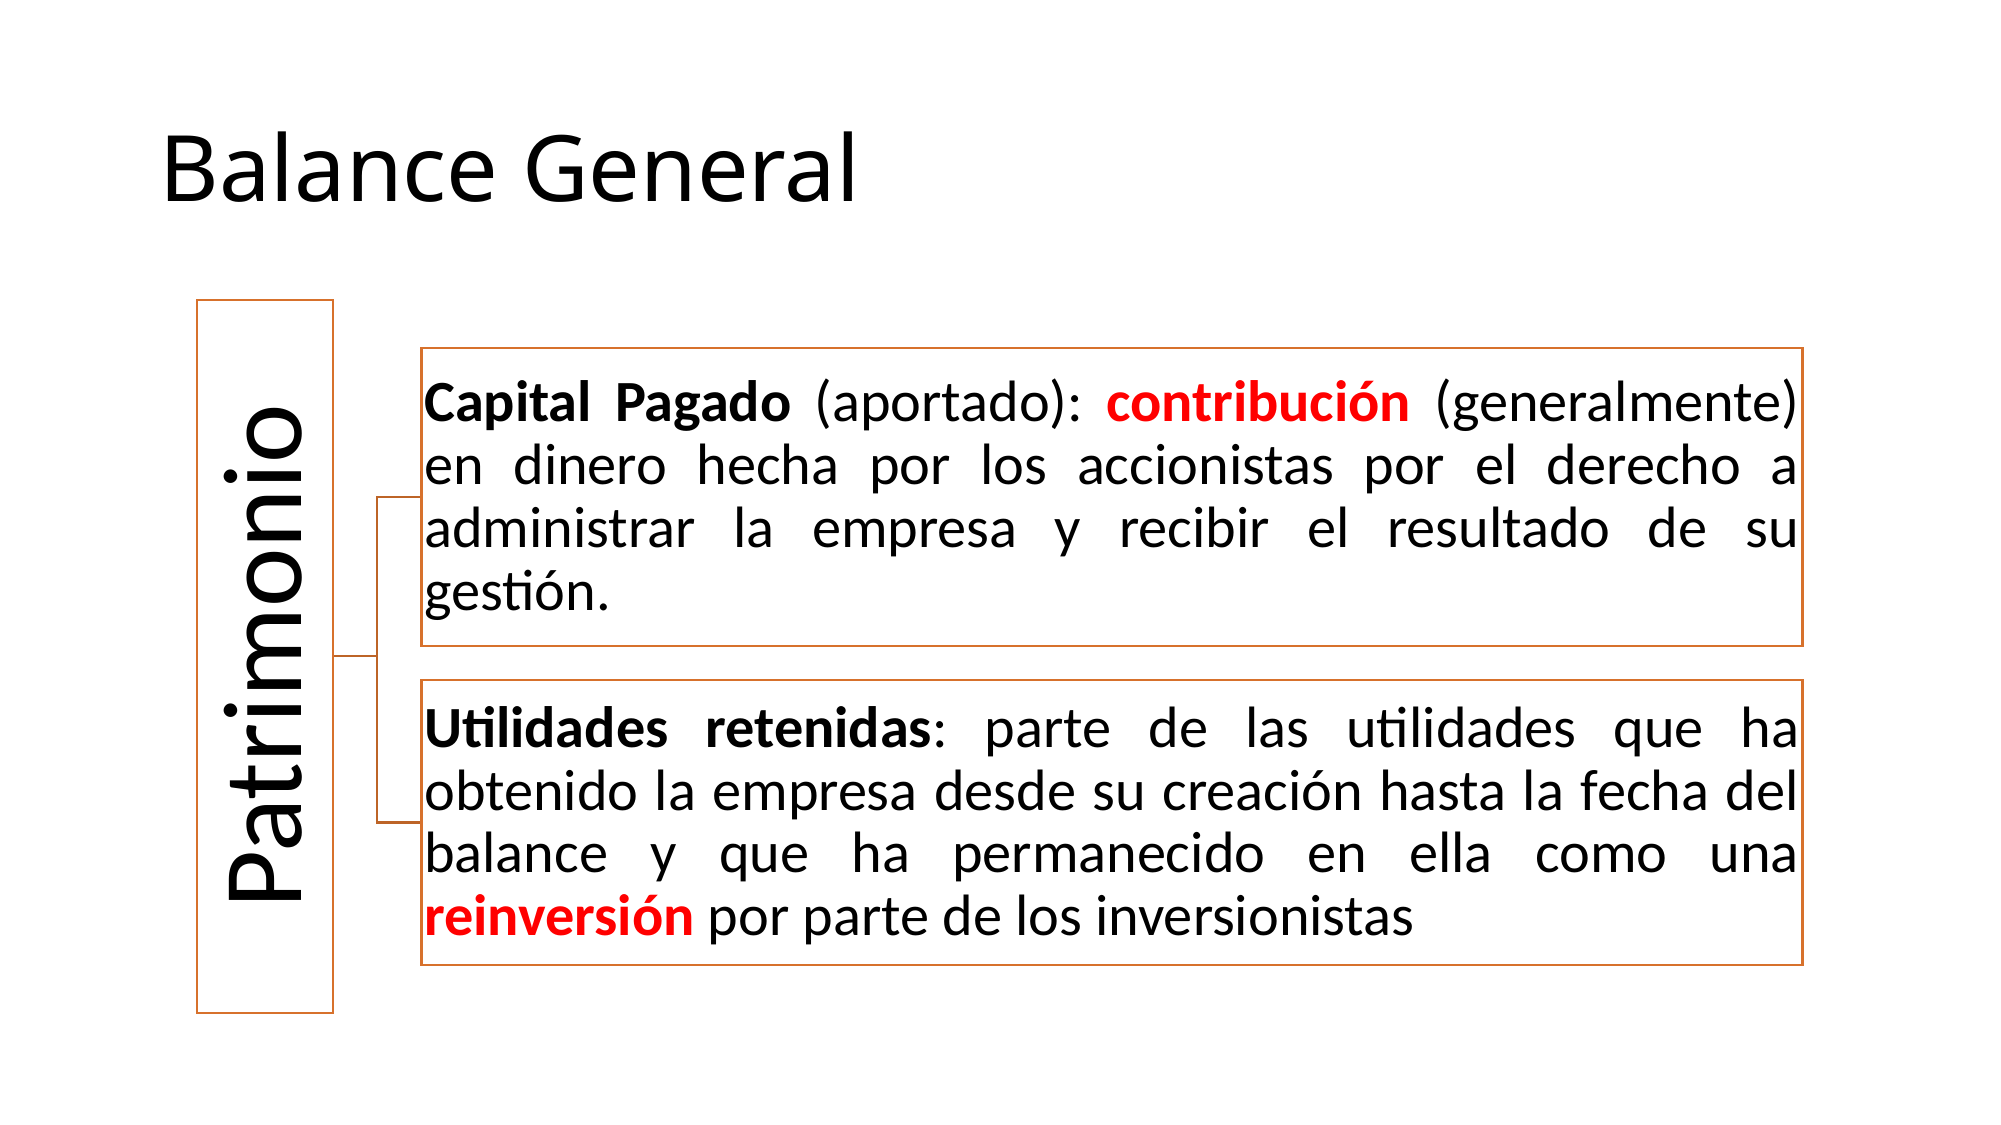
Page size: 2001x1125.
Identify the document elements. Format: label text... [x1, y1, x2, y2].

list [137, 299, 1863, 1014]
title Balance General [144, 63, 1870, 281]
